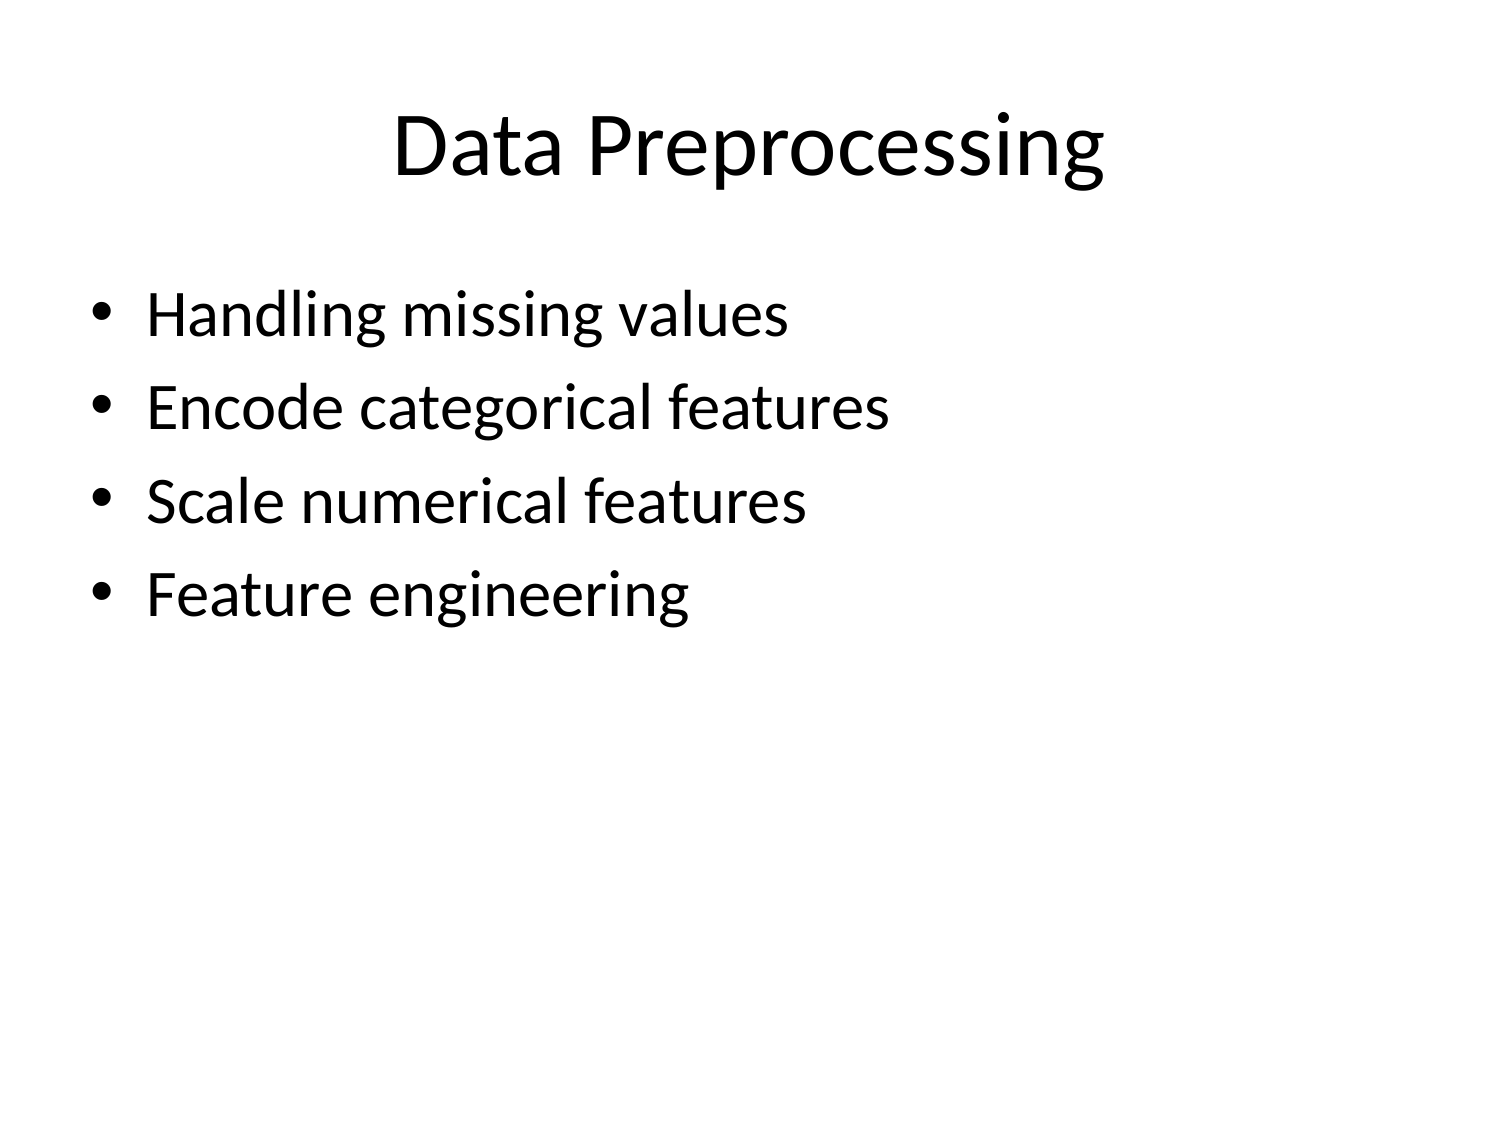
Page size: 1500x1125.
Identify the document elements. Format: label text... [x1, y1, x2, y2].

title Data Preprocessing [75, 45, 1425, 233]
list Handling missing values Encode categorical features Scale numerical features Feature engineering [75, 262, 1425, 1005]
